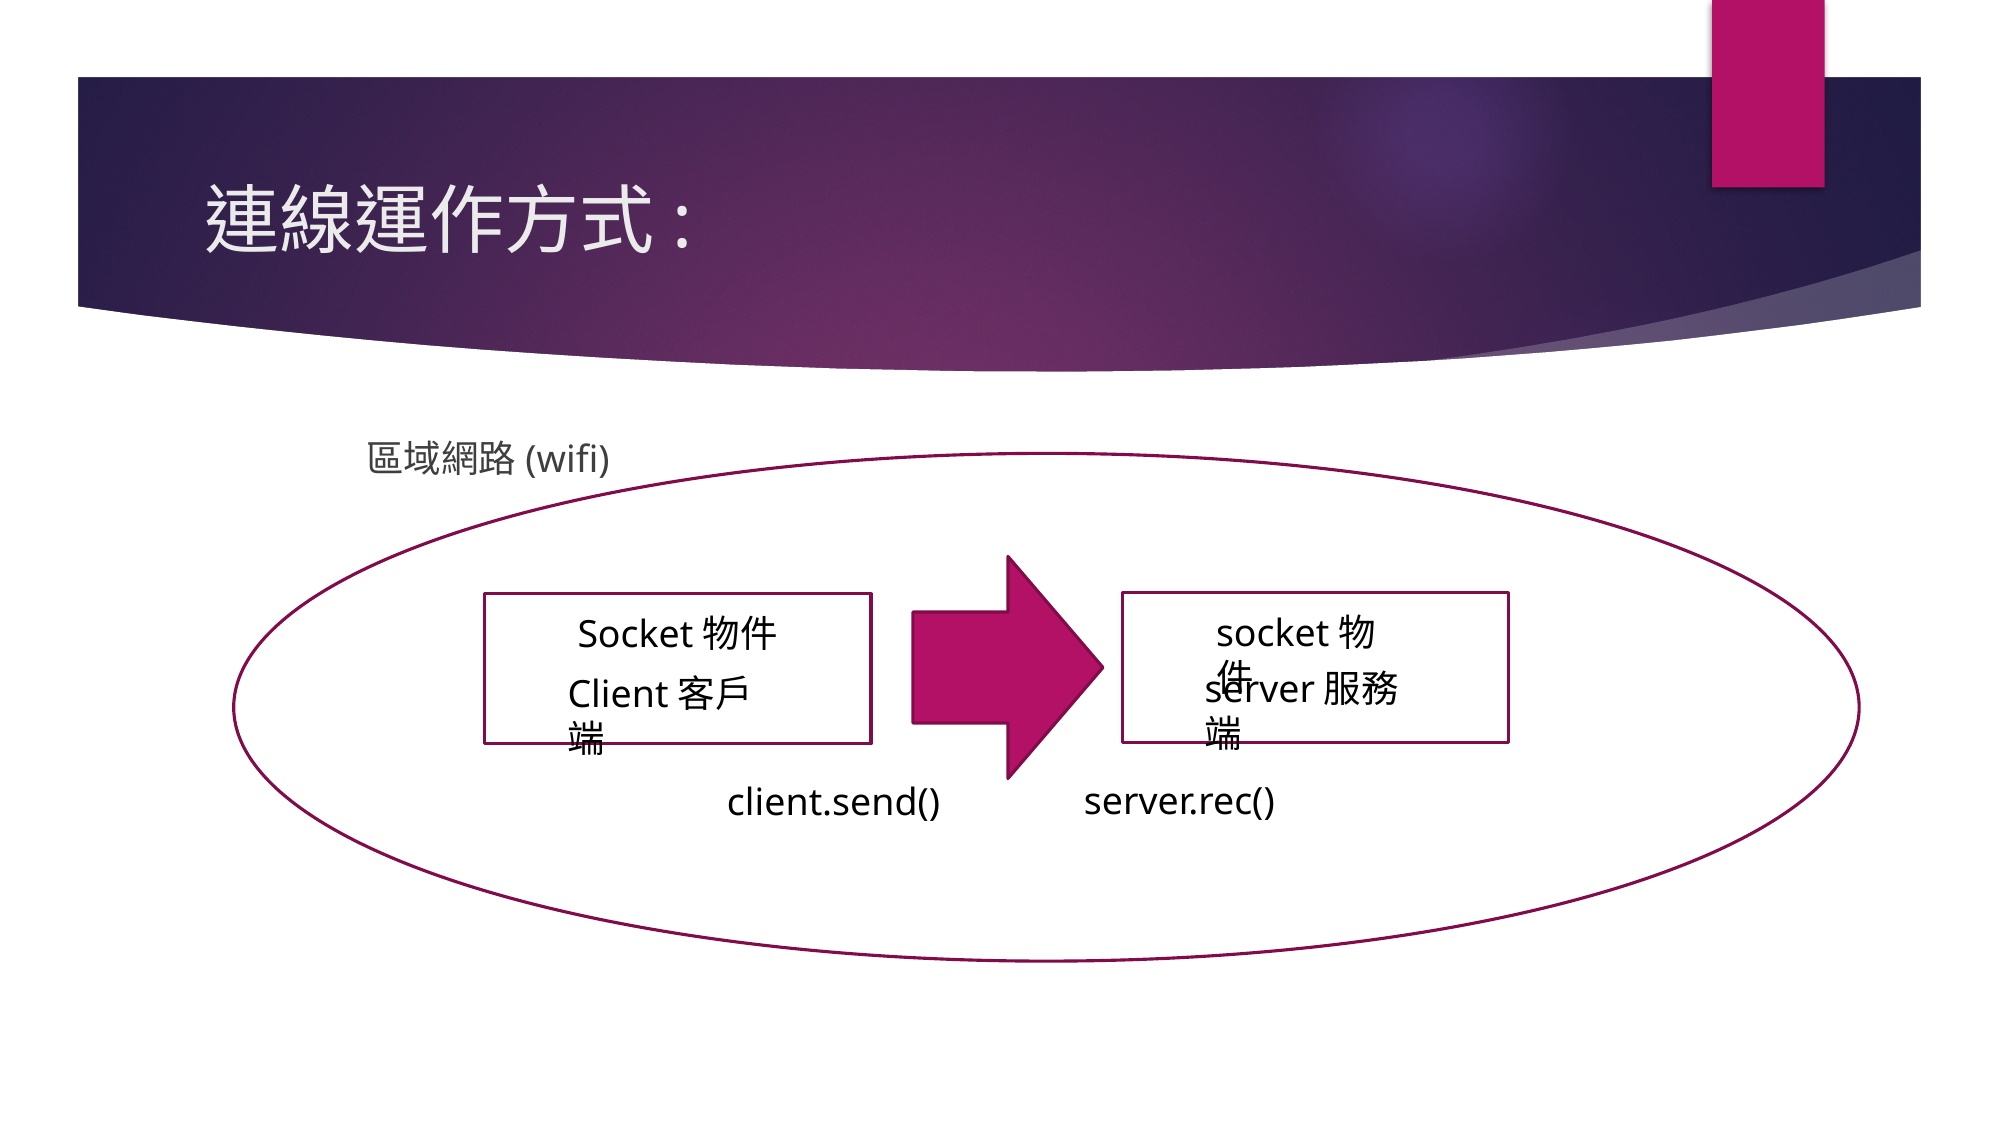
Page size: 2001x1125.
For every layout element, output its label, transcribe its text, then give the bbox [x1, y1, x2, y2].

text_box server.rec() [1068, 769, 1306, 830]
text_box [1122, 592, 1509, 743]
title 連線運作方式: [189, 159, 1627, 276]
text_box socket物件 [1201, 601, 1428, 657]
text_box Client客戶端 [552, 662, 804, 768]
text_box [233, 453, 1860, 962]
list 區域網路(wifi) [189, 427, 1638, 988]
text_box [484, 593, 872, 744]
text_box [912, 556, 1103, 779]
text_box server服務端 [1189, 657, 1442, 763]
picture [79, 78, 1920, 371]
text_box client.send() [711, 770, 970, 831]
text_box Socket物件 [562, 602, 794, 662]
